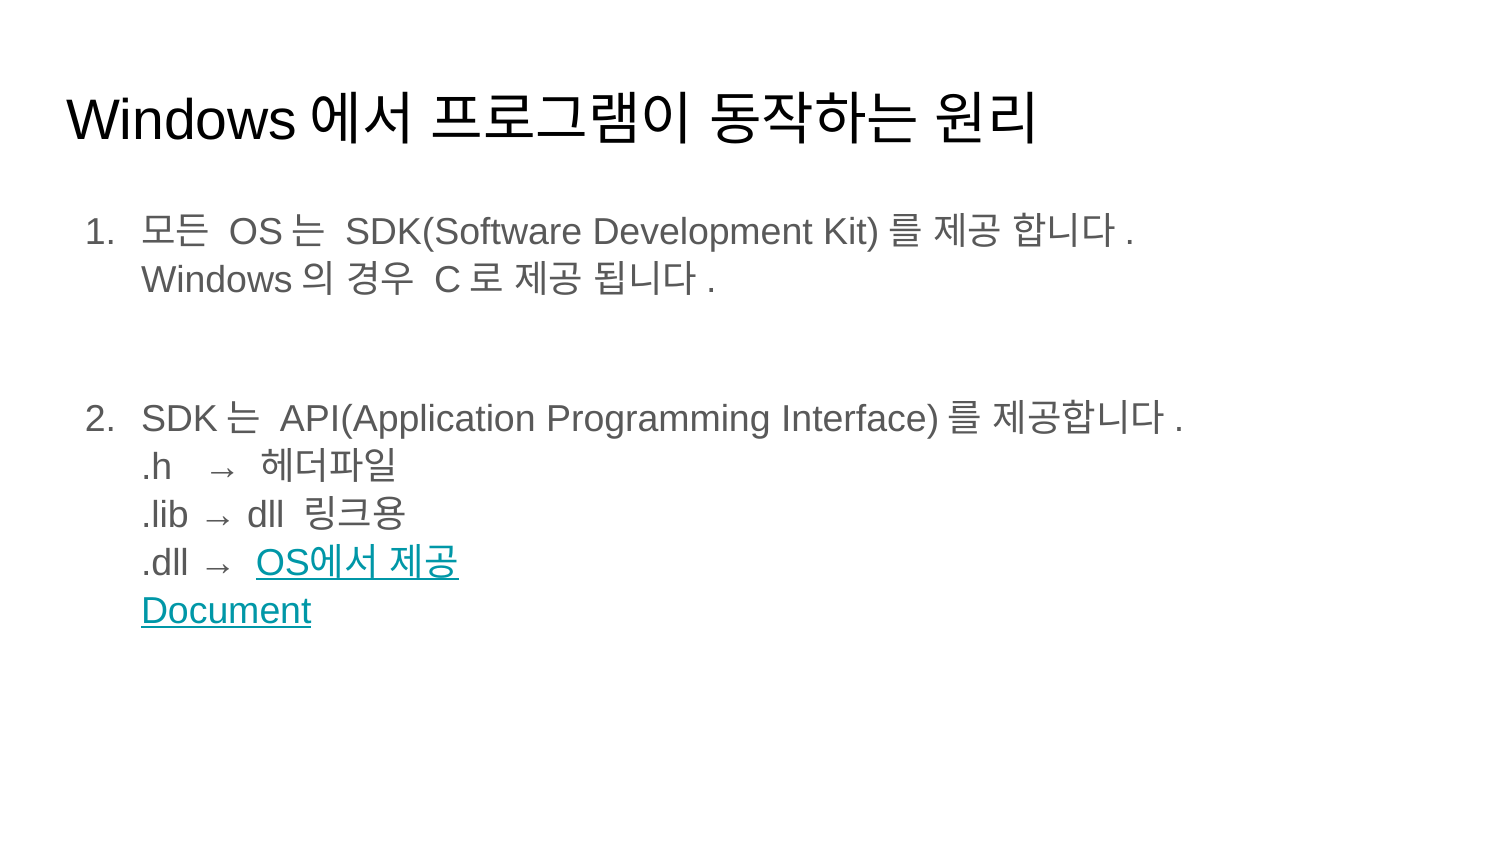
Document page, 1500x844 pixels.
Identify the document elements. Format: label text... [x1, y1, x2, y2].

list 모든 OS는 SDK(Software Development Kit)를 제공 합니다. Windows의 경우 C로 제공 됩니다. SDK는 API(Application Programming Interface)를 제공합니다. .h → 헤더파일 .lib → dll 링크용 .dll → OS에서 제공 Document [51, 189, 1449, 750]
title Windows에서 프로그램이 동작하는 원리 [51, 72, 1449, 167]
